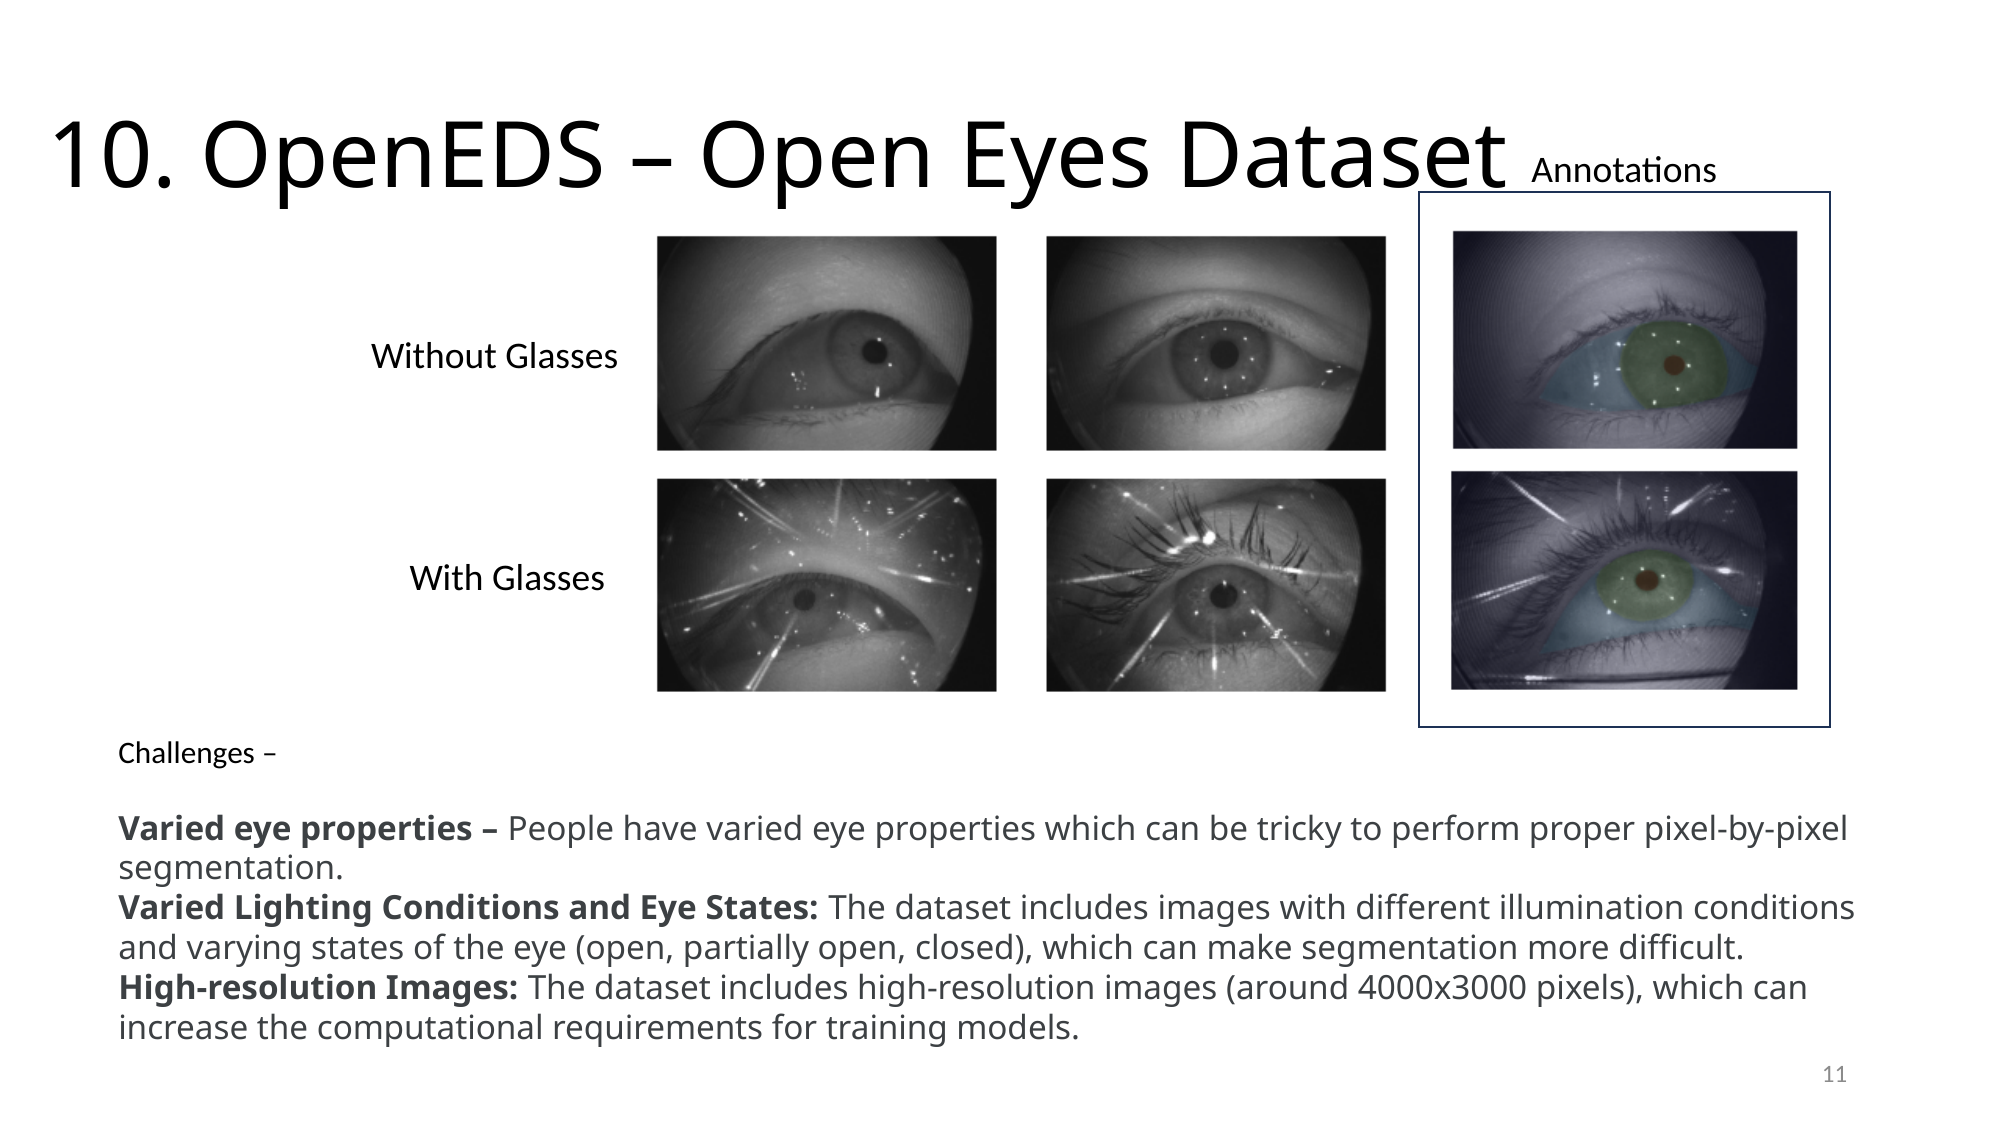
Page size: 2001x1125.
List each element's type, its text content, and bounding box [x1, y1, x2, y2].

text_box [1418, 191, 1831, 728]
text_box Challenges – Varied eye properties – People have varied eye properties which can be tricky to perform proper pixel-by-pixel segmentation. Varied Lighting Conditions and Eye States: The dataset includes images with different illumination conditions and varying states of the eye (open, partially open, closed), which can make segmentation more difficult. High-resolution Images: The dataset includes high-resolution images (around 4000x3000 pixels), which can increase the computational requirements for training models. [103, 724, 1925, 1054]
text_box Without Glasses [356, 323, 609, 384]
picture [609, 213, 1419, 706]
picture [1431, 211, 1822, 701]
text_box With Glasses [394, 545, 609, 606]
title 10. OpenEDS – Open Eyes Dataset [32, 48, 1988, 267]
text_box Annotations [1516, 137, 1733, 198]
slide_number 11 [1412, 1054, 1863, 1103]
